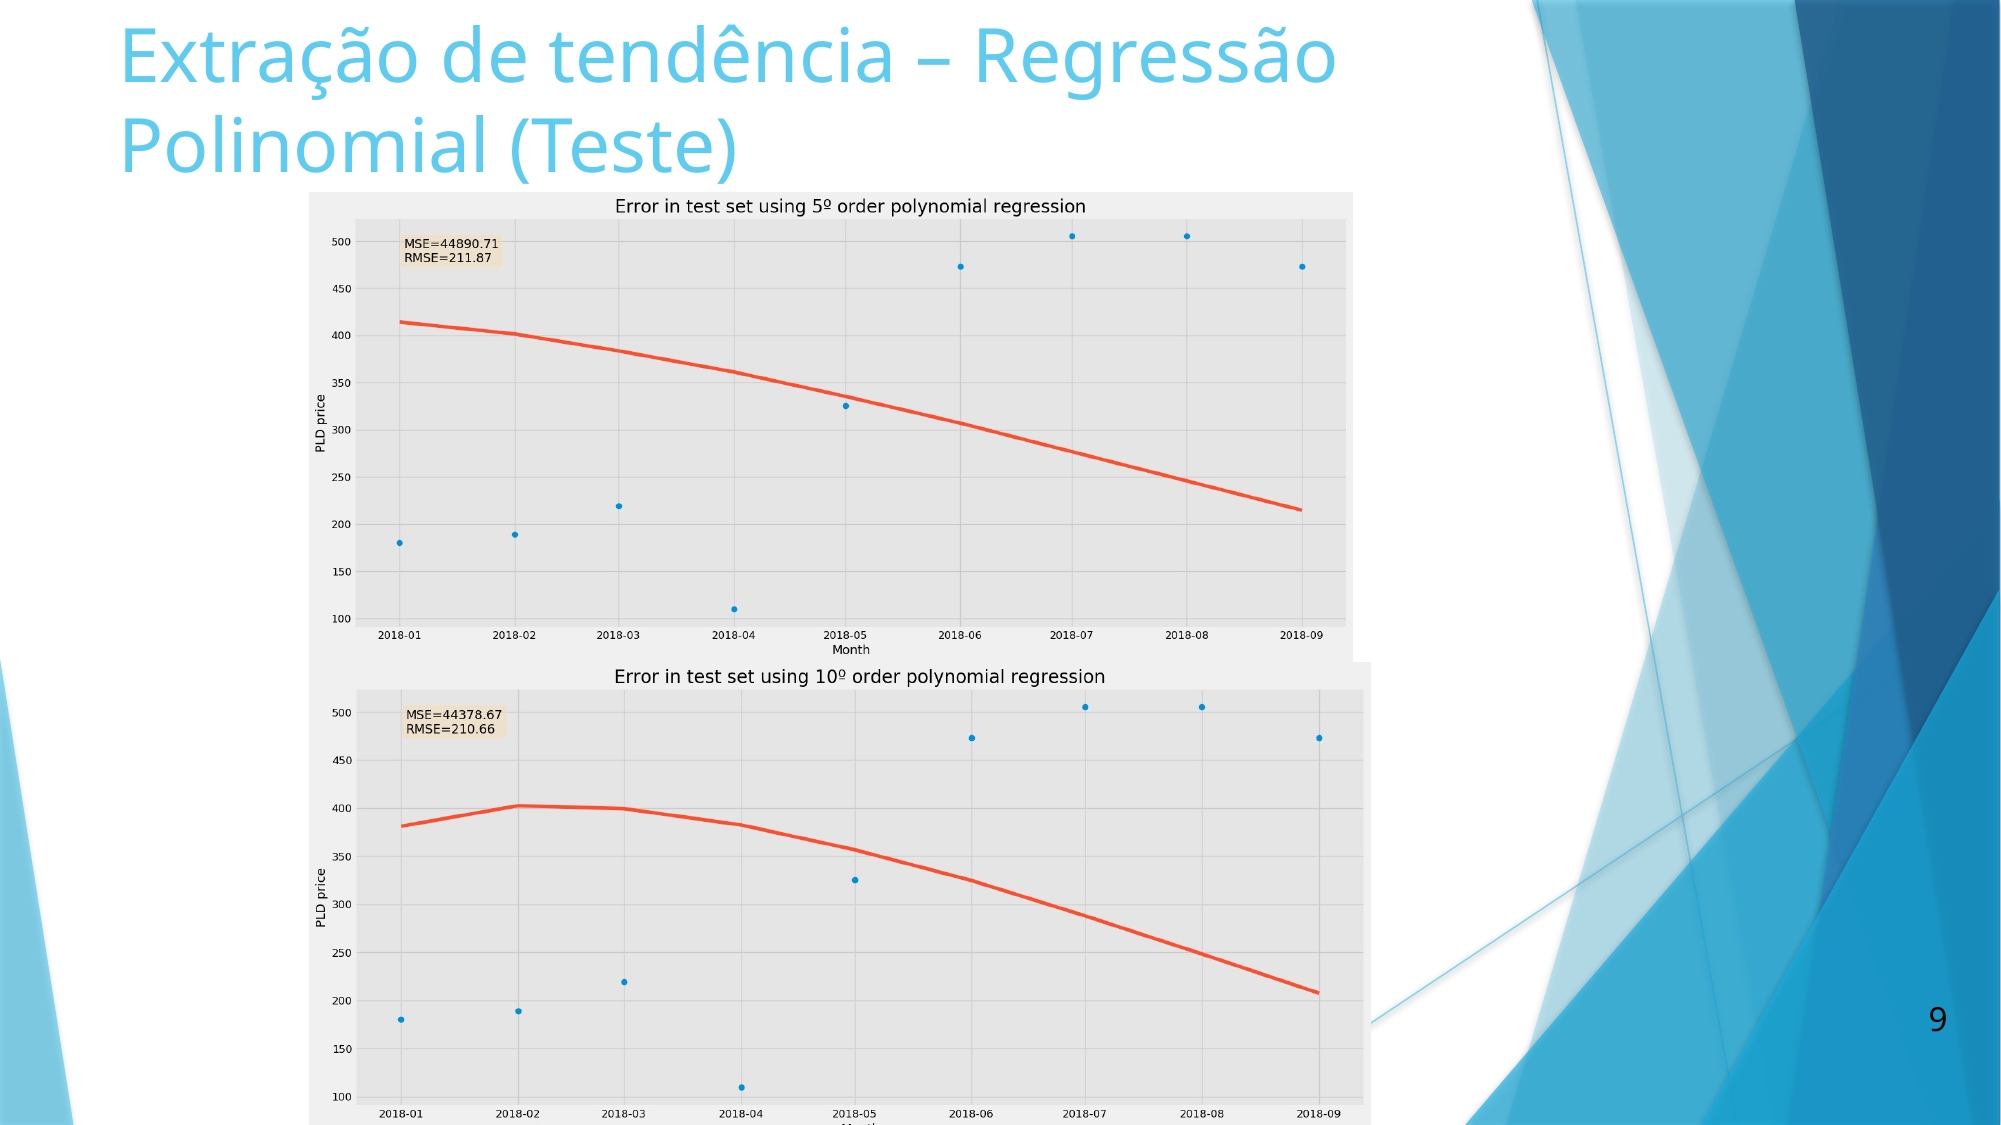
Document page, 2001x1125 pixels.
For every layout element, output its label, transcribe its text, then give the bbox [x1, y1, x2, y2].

picture [309, 191, 1371, 1125]
text_box Extração de tendência – Regressão Polinomial (Teste) [103, 0, 1514, 217]
